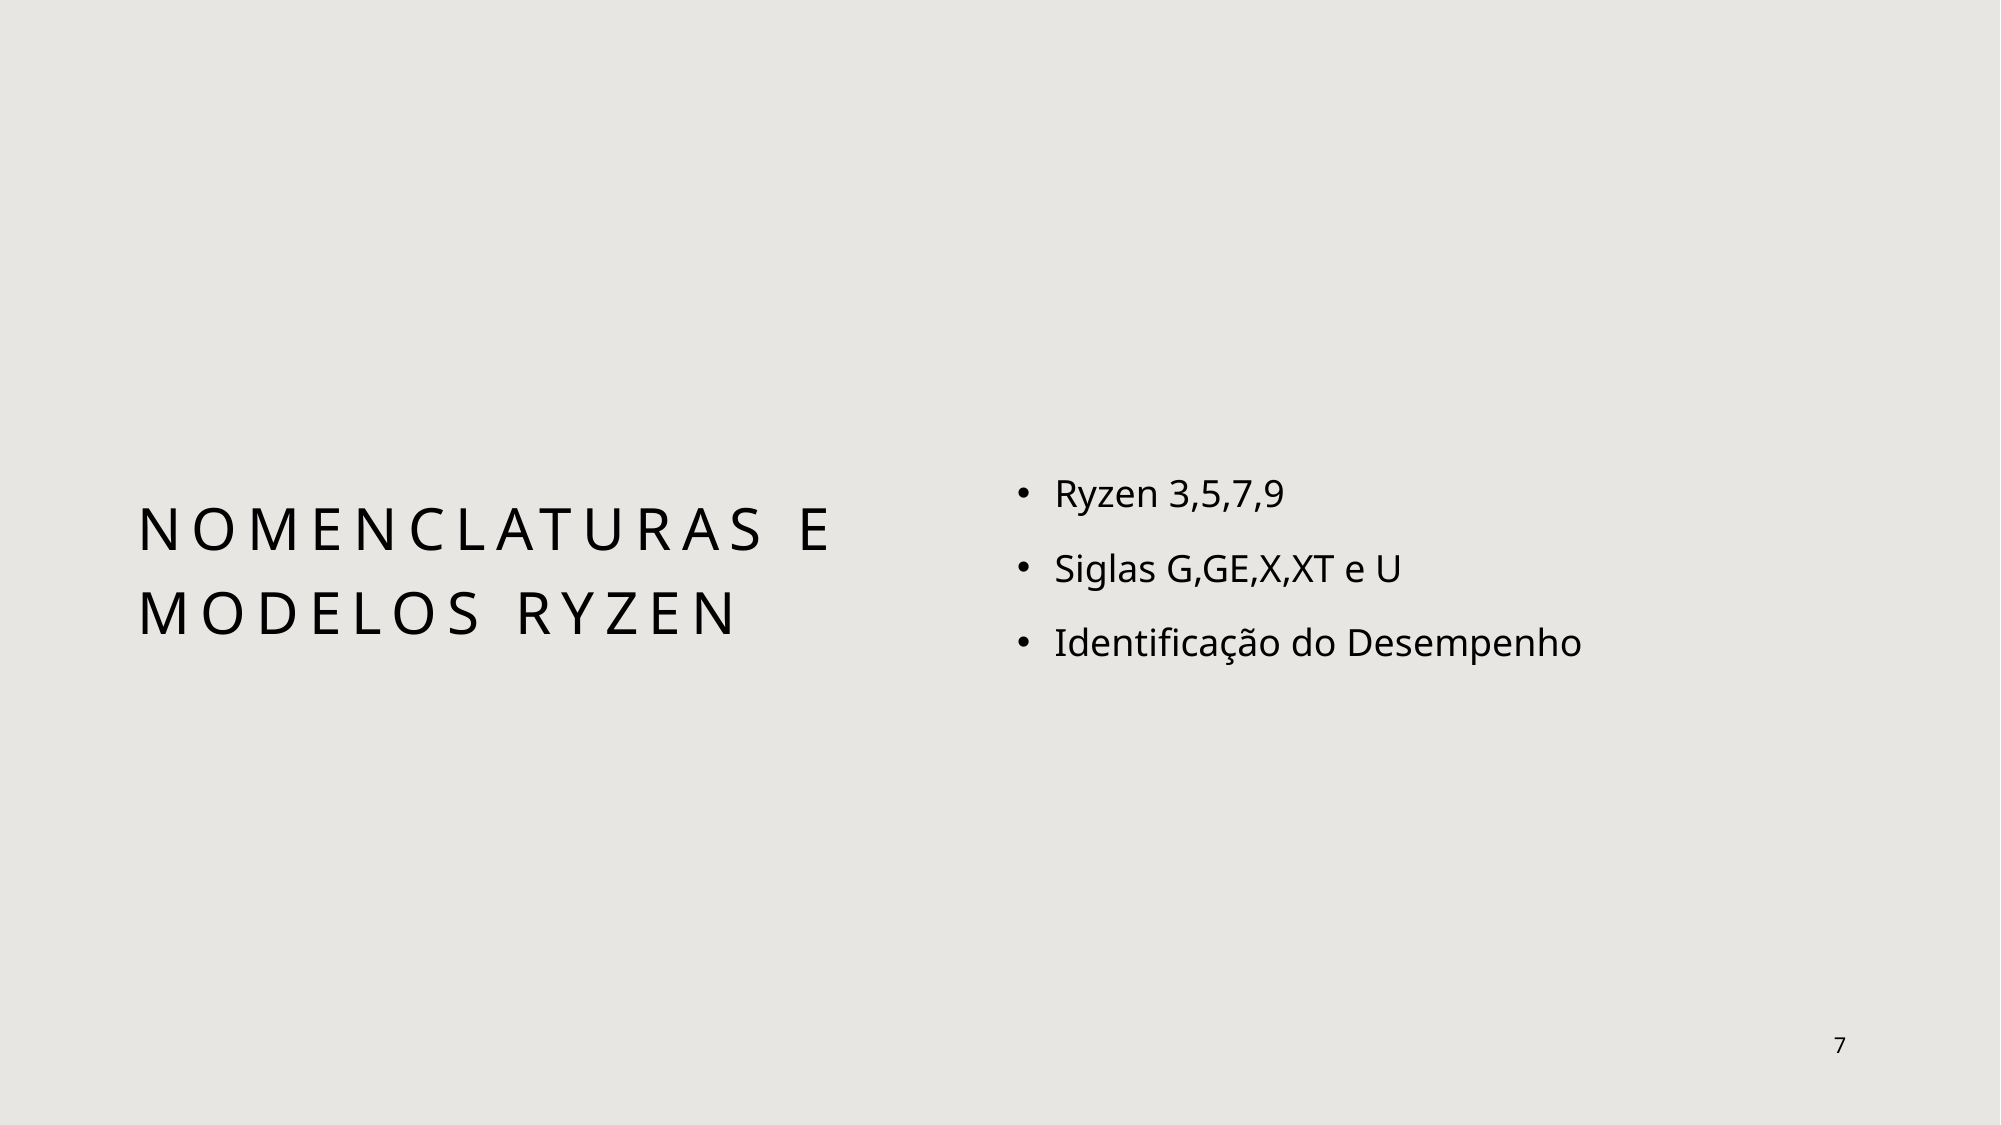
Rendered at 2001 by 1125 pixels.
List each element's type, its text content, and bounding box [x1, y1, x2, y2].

list Ryzen 3,5,7,9 Siglas G,GE,X,XT e U Identificação do Desempenho [1002, 254, 1714, 871]
title Nomenclaturas e Modelos Ryzen [122, 376, 877, 749]
slide_number 7 [1759, 1016, 1862, 1077]
